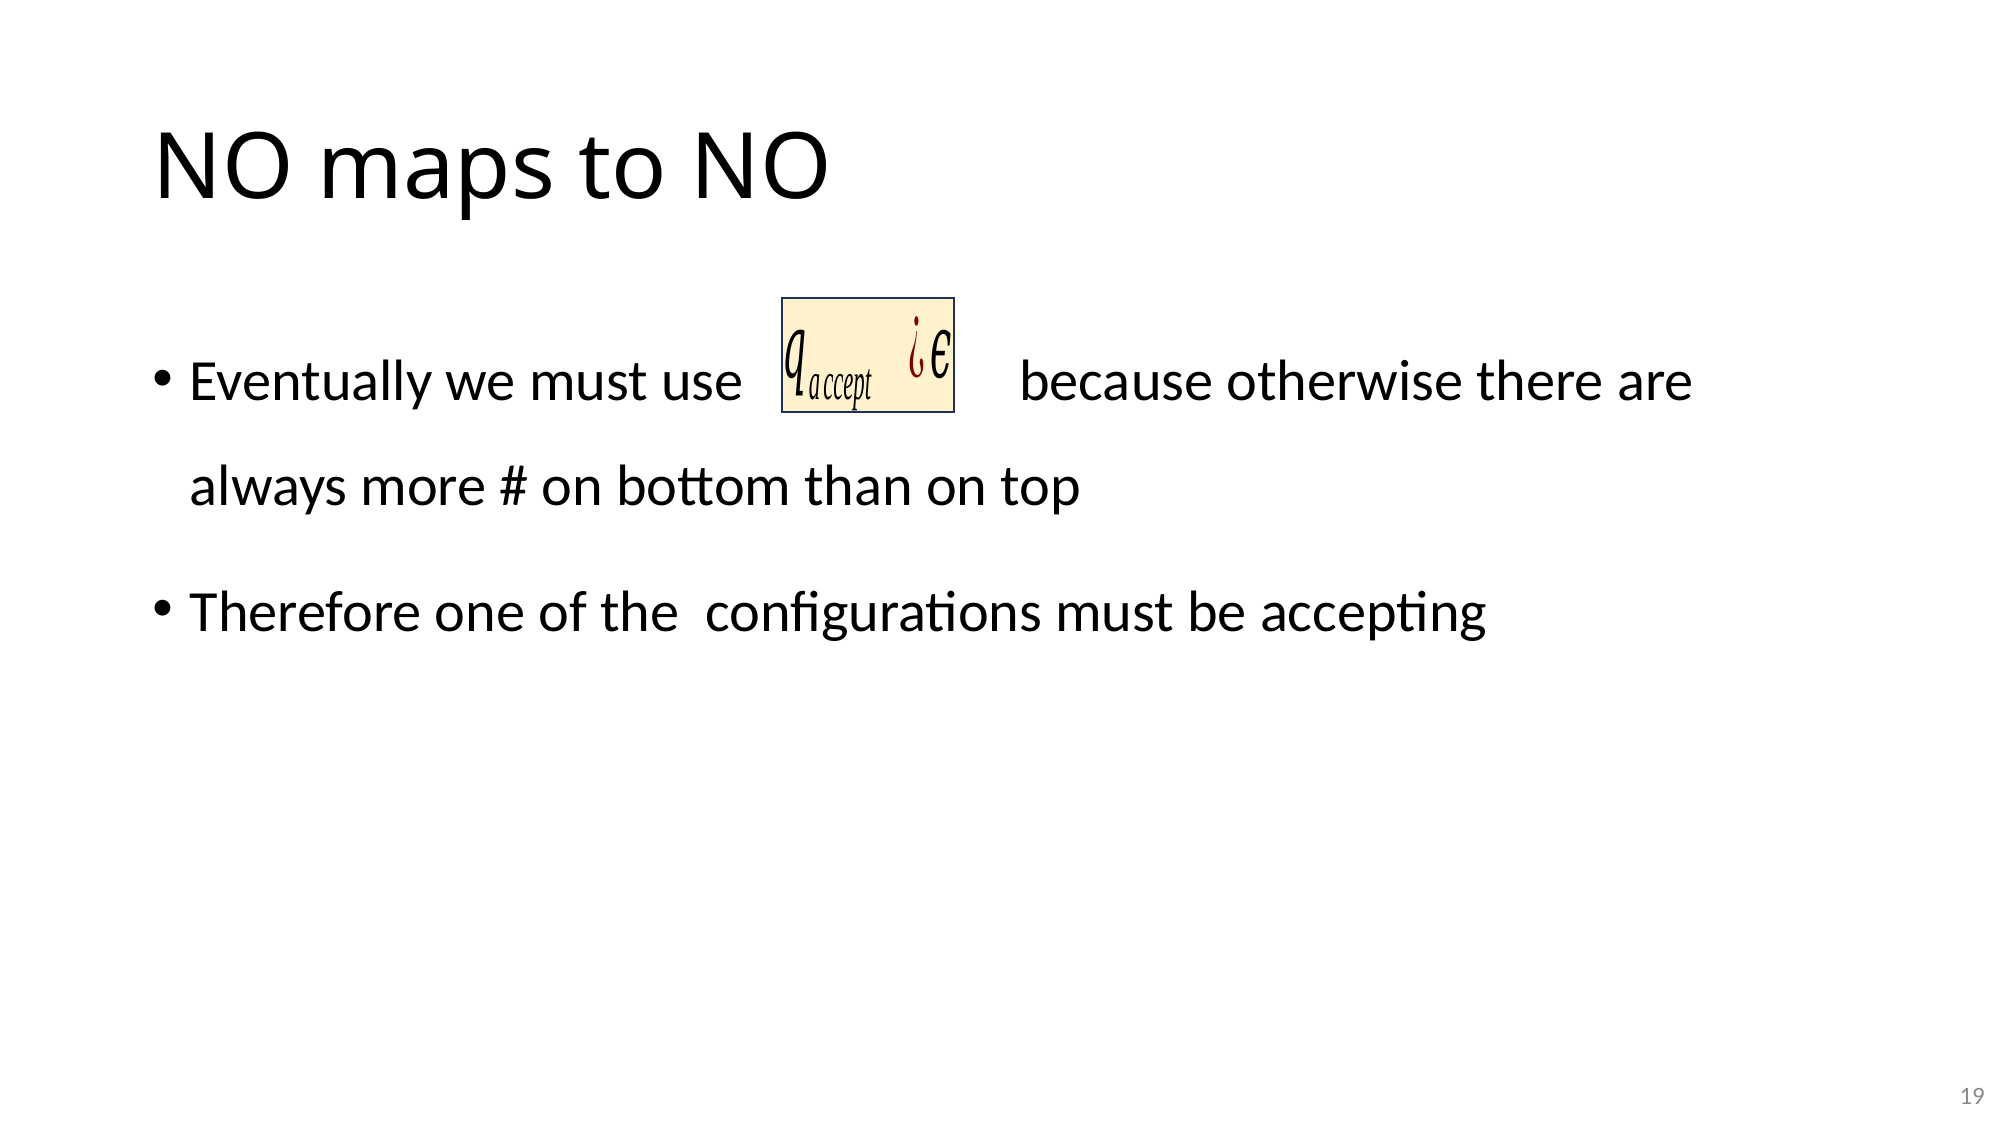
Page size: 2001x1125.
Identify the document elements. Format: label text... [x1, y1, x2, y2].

title NO maps to NO [137, 59, 1863, 278]
slide_number 19 [1550, 1064, 2000, 1125]
